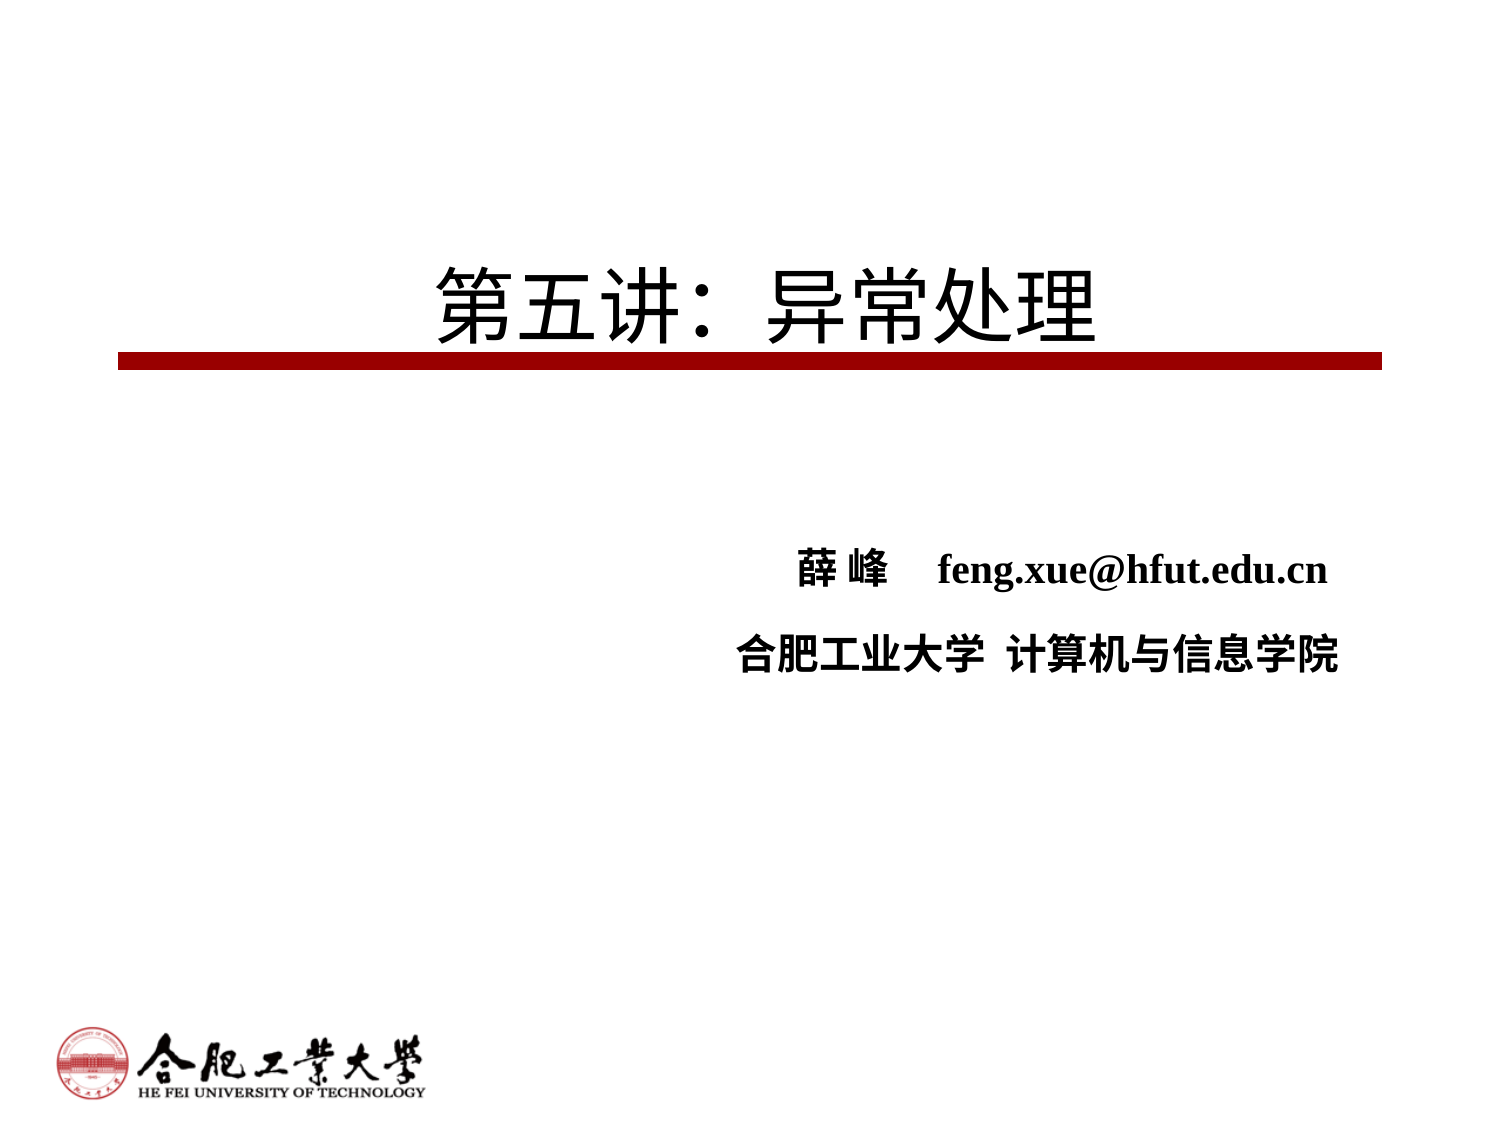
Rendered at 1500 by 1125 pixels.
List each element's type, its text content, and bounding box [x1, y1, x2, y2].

text_box 薛 峰 feng.xue@hfut.edu.cn [575, 534, 1344, 600]
text_box 合肥工业大学 计算机与信息学院 [435, 620, 1354, 685]
text_box 第五讲：异常处理 [343, 197, 1188, 360]
picture [55, 1020, 433, 1103]
